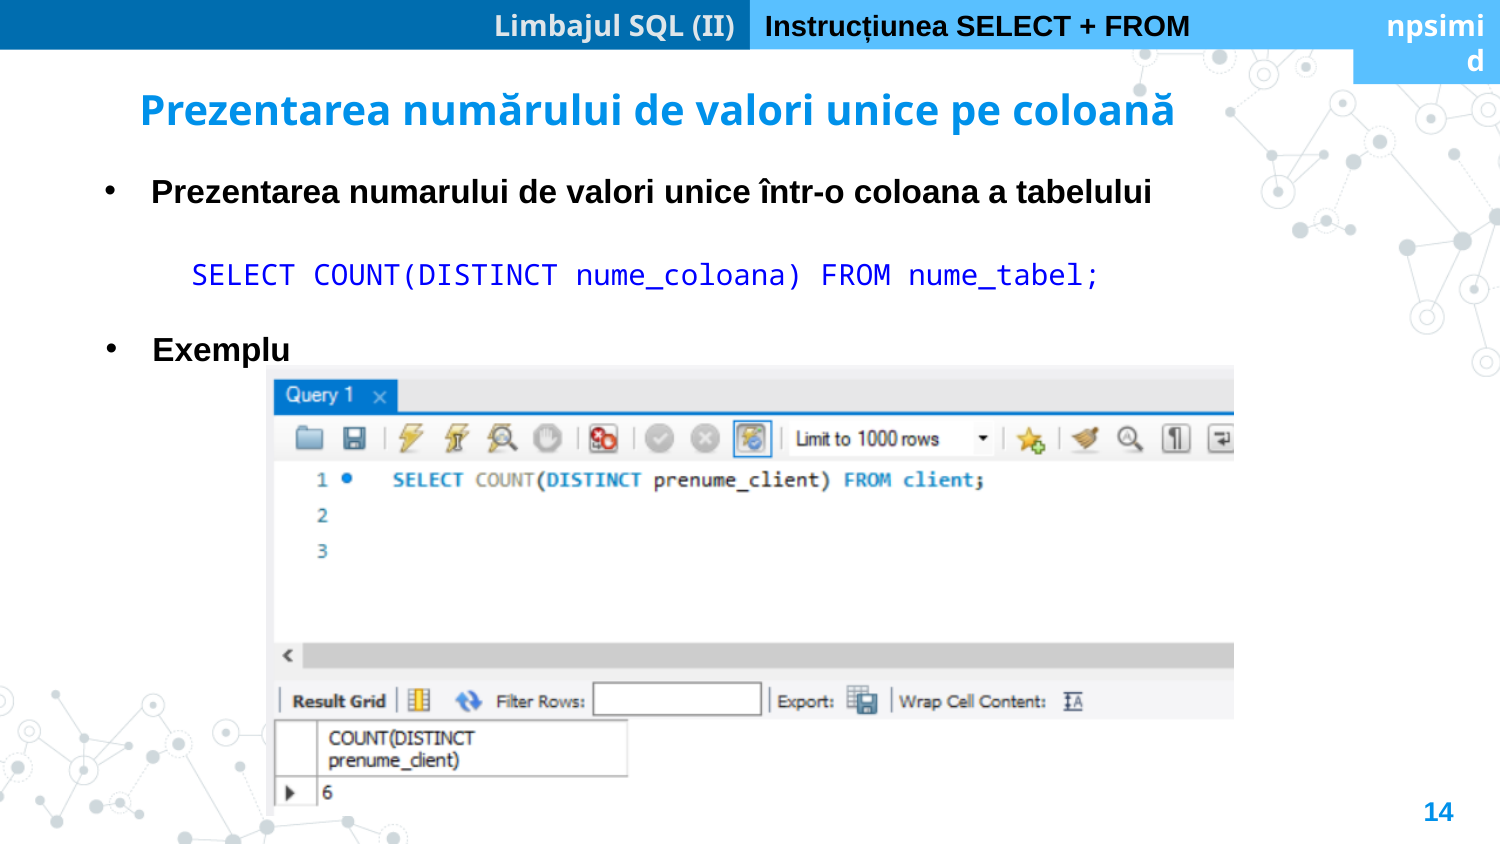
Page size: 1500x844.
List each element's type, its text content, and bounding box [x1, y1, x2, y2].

text_box Instrucțiunea SELECT + FROM [749, 0, 1353, 50]
text_box 14 [1378, 779, 1469, 844]
text_box Prezentarea numarului de valori unice într-o coloana a tabelului [89, 162, 1407, 218]
text_box Exemplu [90, 320, 307, 376]
text_box npsimid [1353, 0, 1500, 85]
text_box Prezentarea numărului de valori unice pe coloană [124, 75, 1192, 141]
text_box SELECT COUNT(DISTINCT nume_coloana) FROM nume_tabel; [175, 246, 1116, 299]
text_box Limbajul SQL (II) [0, 0, 749, 50]
picture [0, 50, 1500, 844]
